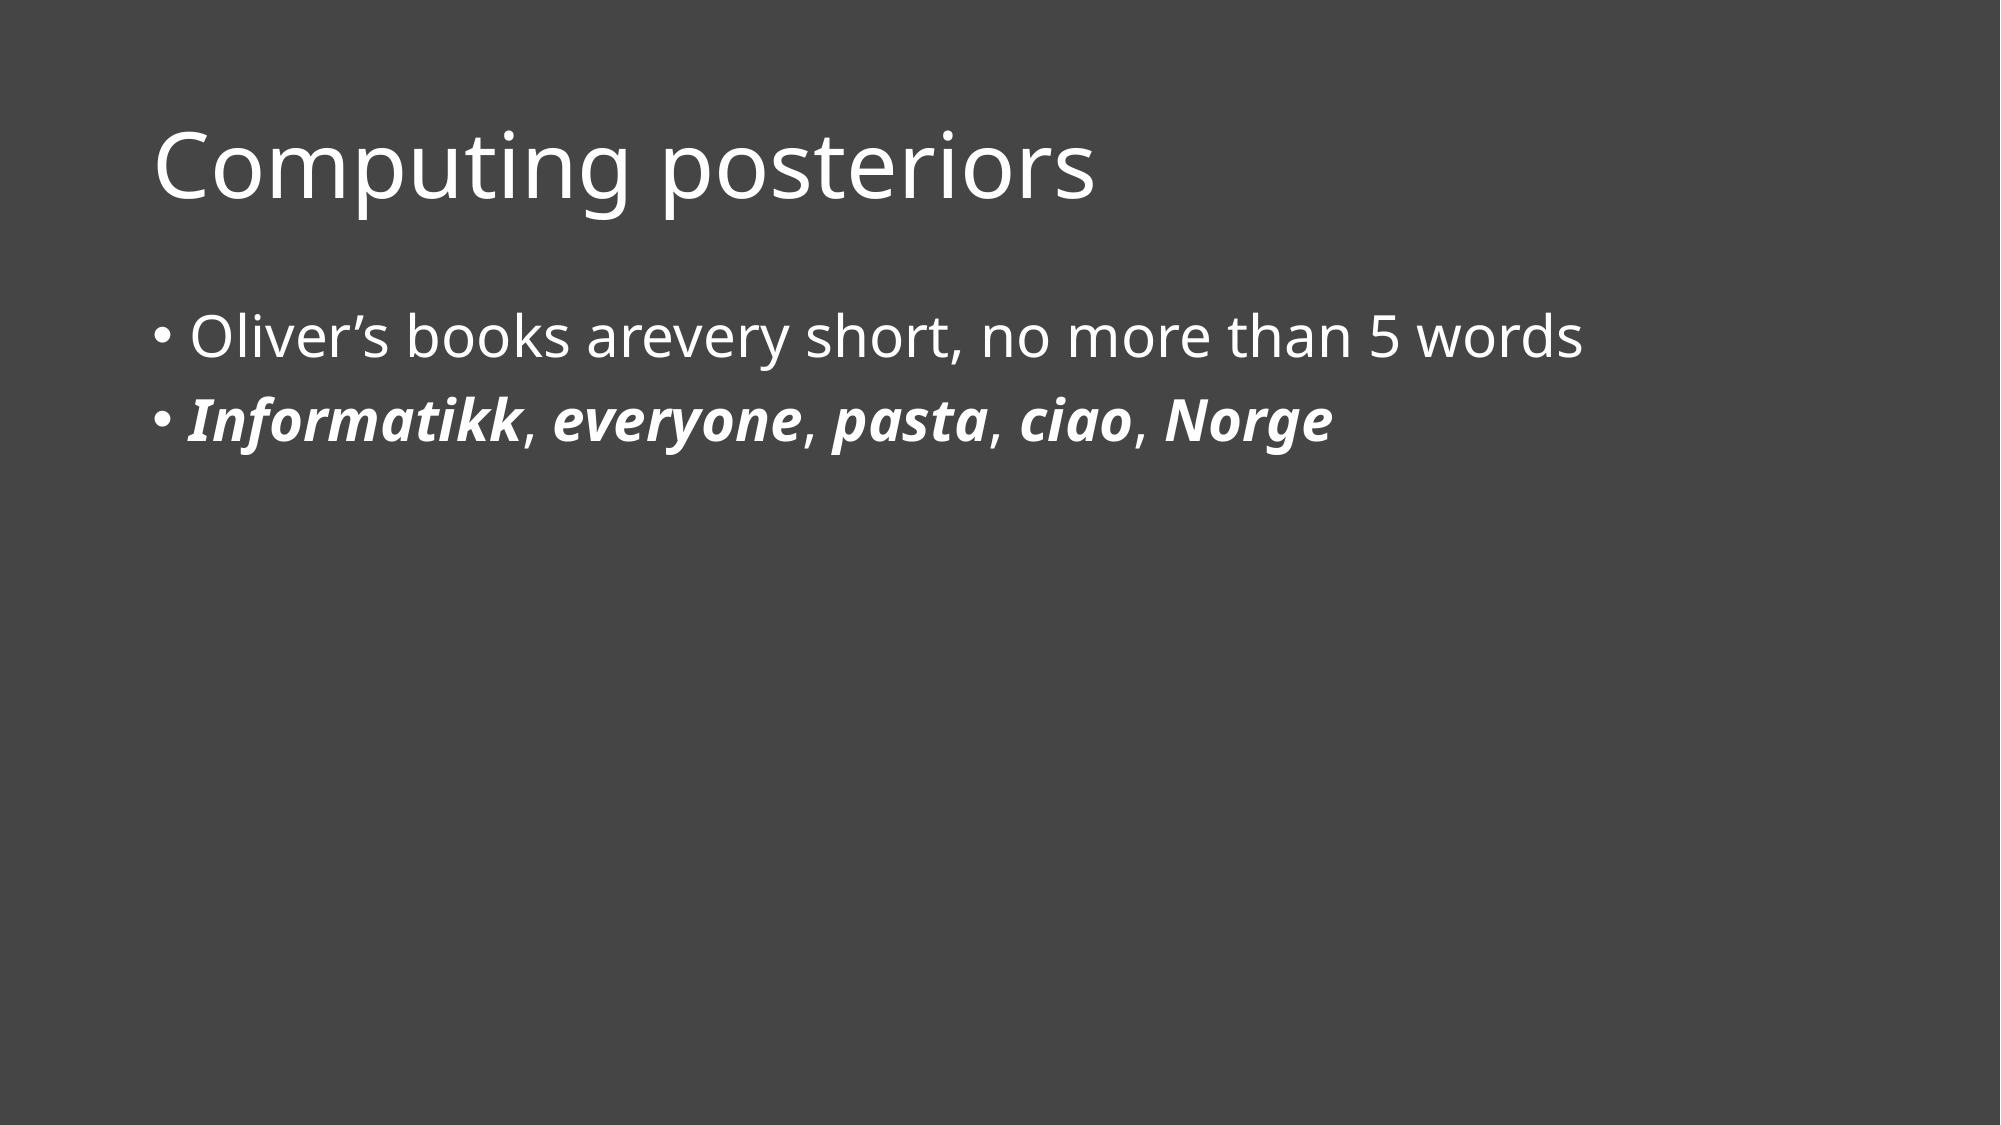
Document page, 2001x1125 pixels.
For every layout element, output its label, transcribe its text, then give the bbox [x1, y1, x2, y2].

title Computing posteriors [137, 59, 1863, 278]
list Oliver’s books arevery short, no more than 5 words Informatikk, everyone, pasta, ciao, Norge [137, 299, 1863, 1014]
